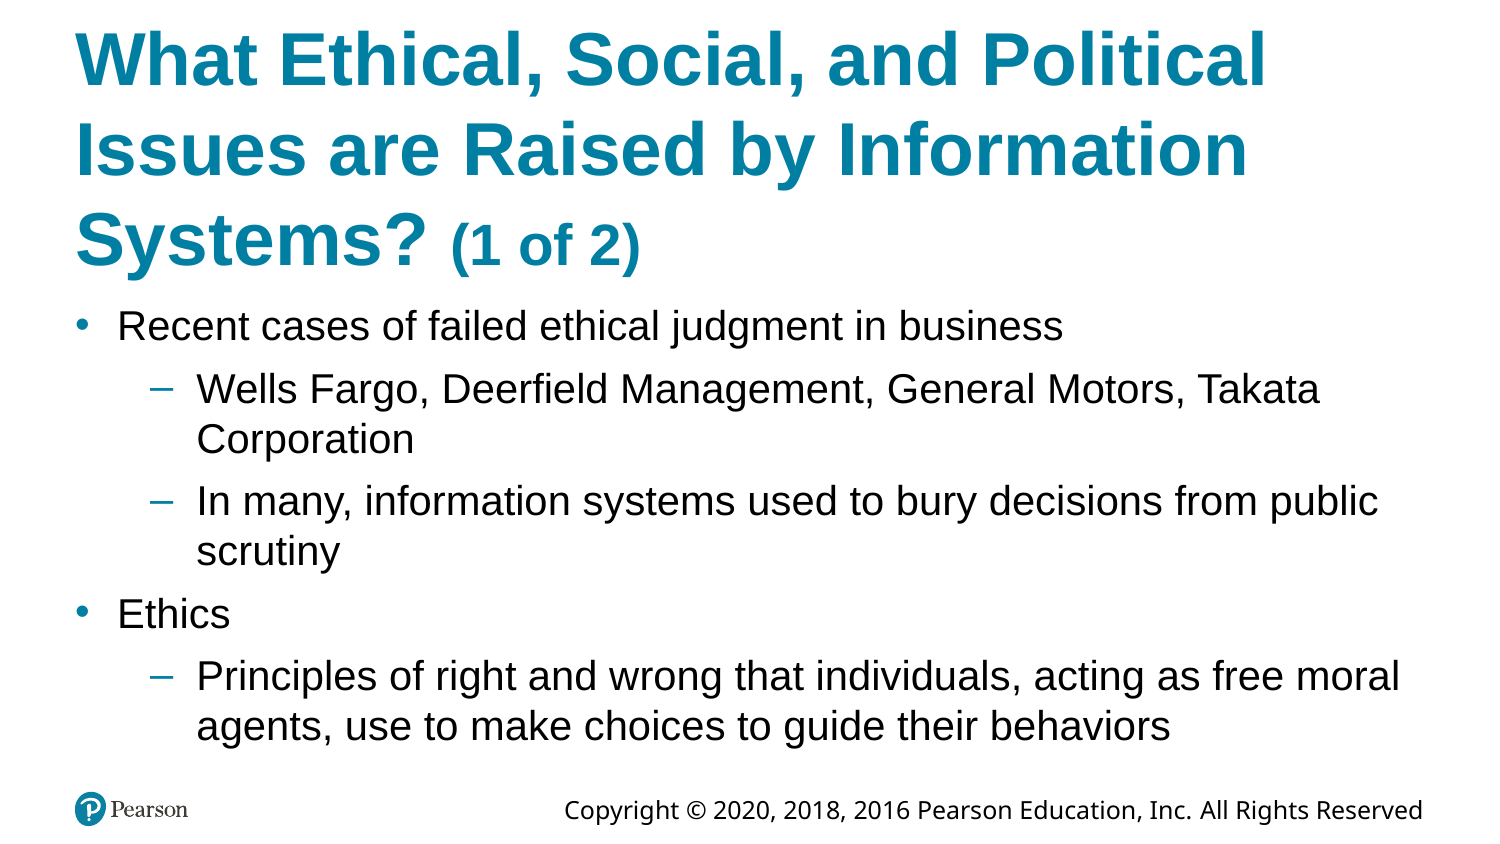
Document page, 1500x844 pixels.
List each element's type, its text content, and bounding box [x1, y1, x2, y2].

list Recent cases of failed ethical judgment in business Wells Fargo, Deerfield Management, General Motors, Takata Corporation In many, information systems used to bury decisions from public scrutiny Ethics Principles of right and wrong that individuals, acting as free moral agents, use to make choices to guide their behaviors [75, 298, 1425, 774]
title What Ethical, Social, and Political Issues are Raised by Information Systems? (1 of 2) [75, 10, 1425, 281]
